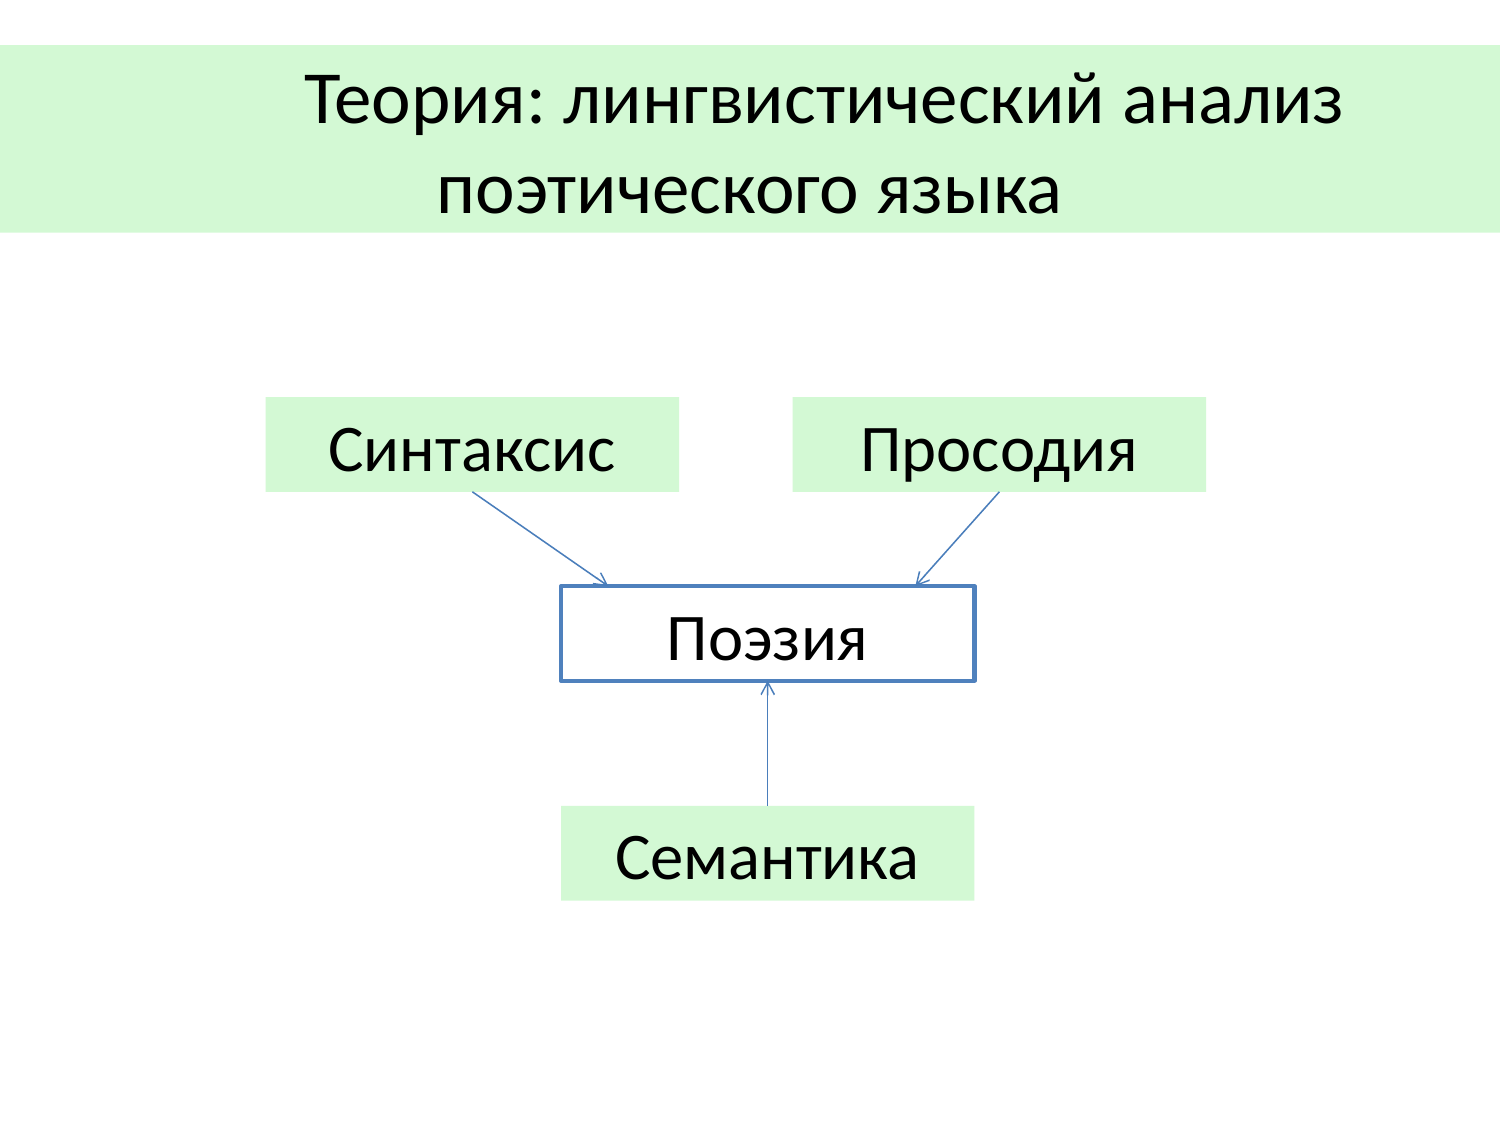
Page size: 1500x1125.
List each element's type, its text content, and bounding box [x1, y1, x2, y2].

text_box Синтаксис [265, 397, 680, 492]
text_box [915, 492, 1000, 587]
title Теория: лингвистический анализ поэтического языка [0, 45, 1500, 233]
text_box Поэзия [559, 584, 977, 683]
text_box Просодия [792, 397, 1207, 492]
text_box Семантика [561, 805, 975, 901]
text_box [472, 492, 609, 587]
